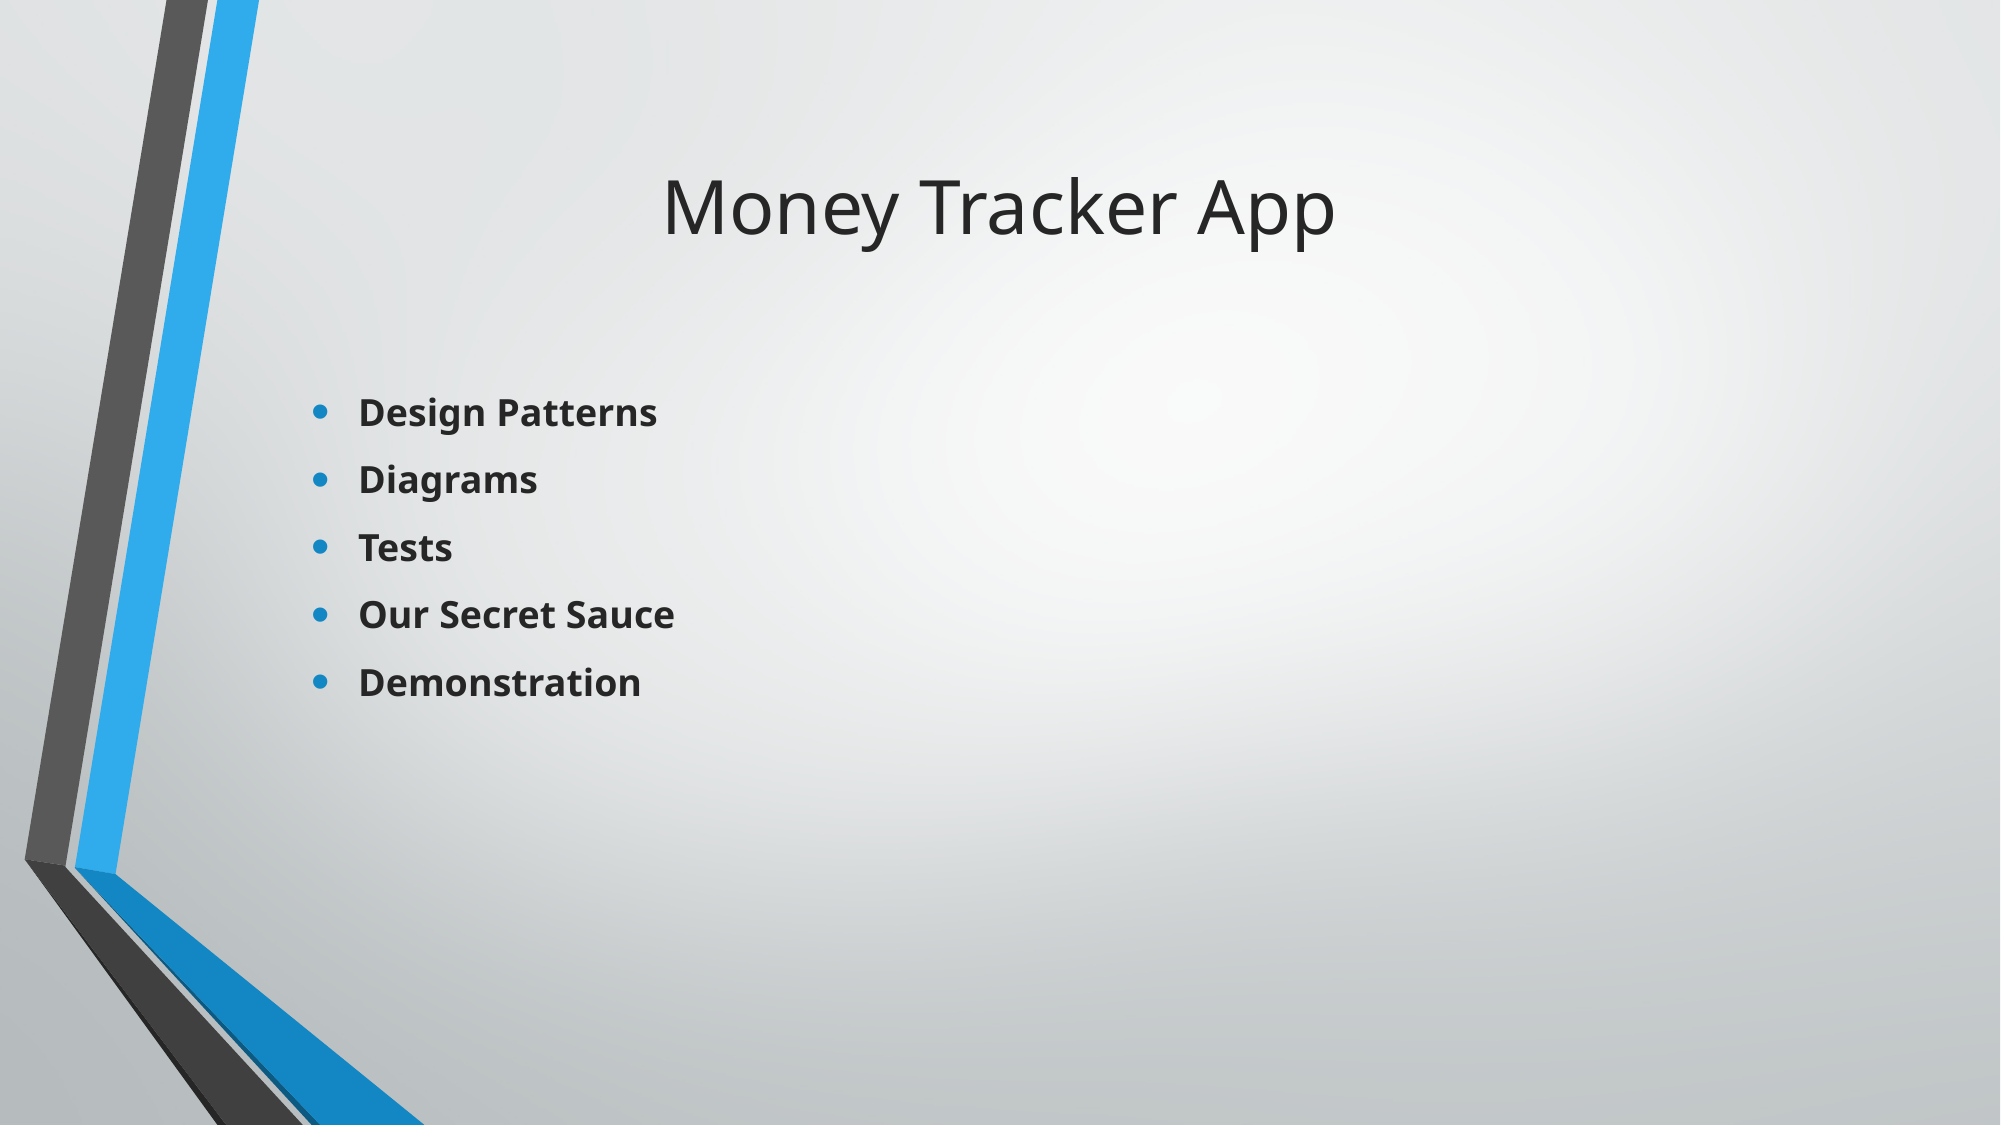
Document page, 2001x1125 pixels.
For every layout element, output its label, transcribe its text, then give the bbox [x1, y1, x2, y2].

text_box Design Patterns Diagrams Tests Our Secret Sauce Demonstration [296, 358, 961, 892]
title Money Tracker App [0, 121, 2000, 288]
